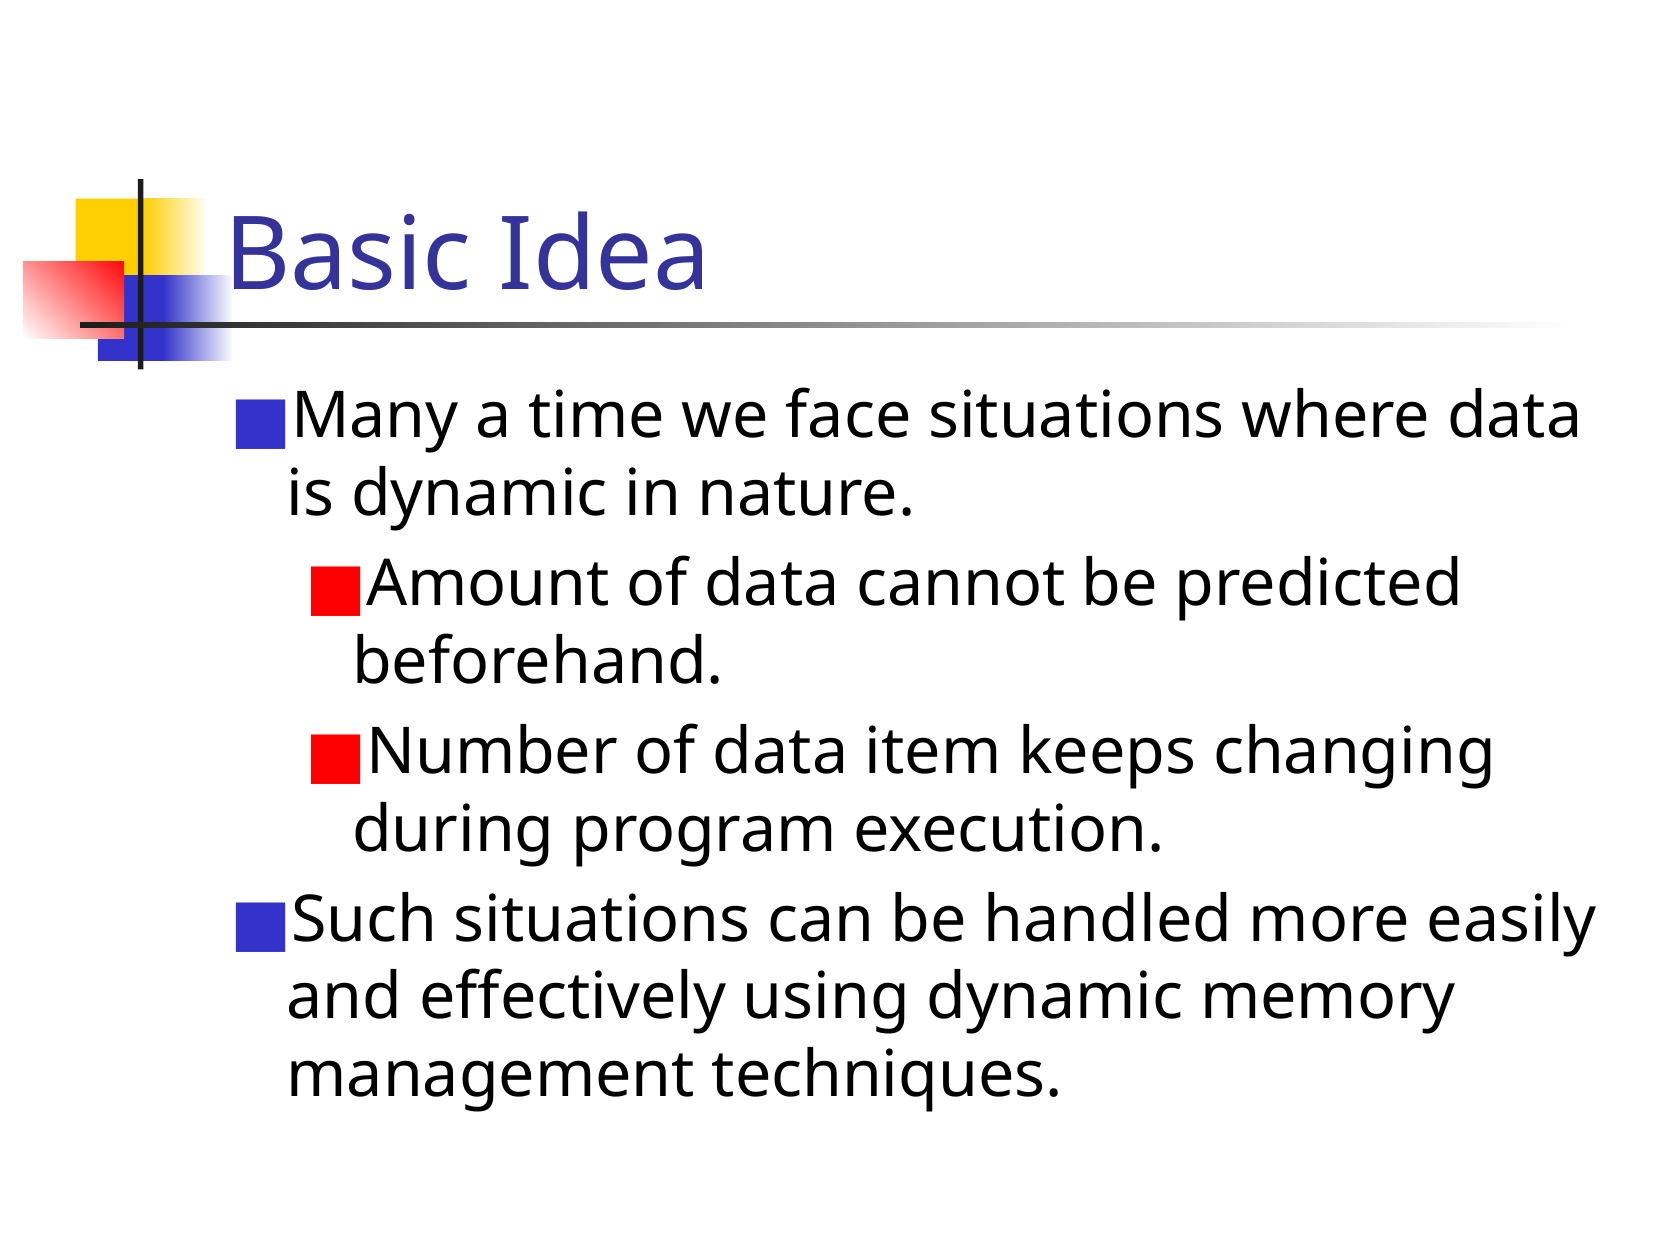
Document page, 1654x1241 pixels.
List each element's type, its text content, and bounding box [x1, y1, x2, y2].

title Basic Idea [208, 111, 1618, 319]
list Many a time we face situations where data is dynamic in nature. Amount of data cannot be predicted beforehand. Number of data item keeps changing during program execution. Such situations can be handled more easily and effectively using dynamic memory management techniques. [213, 364, 1620, 1109]
